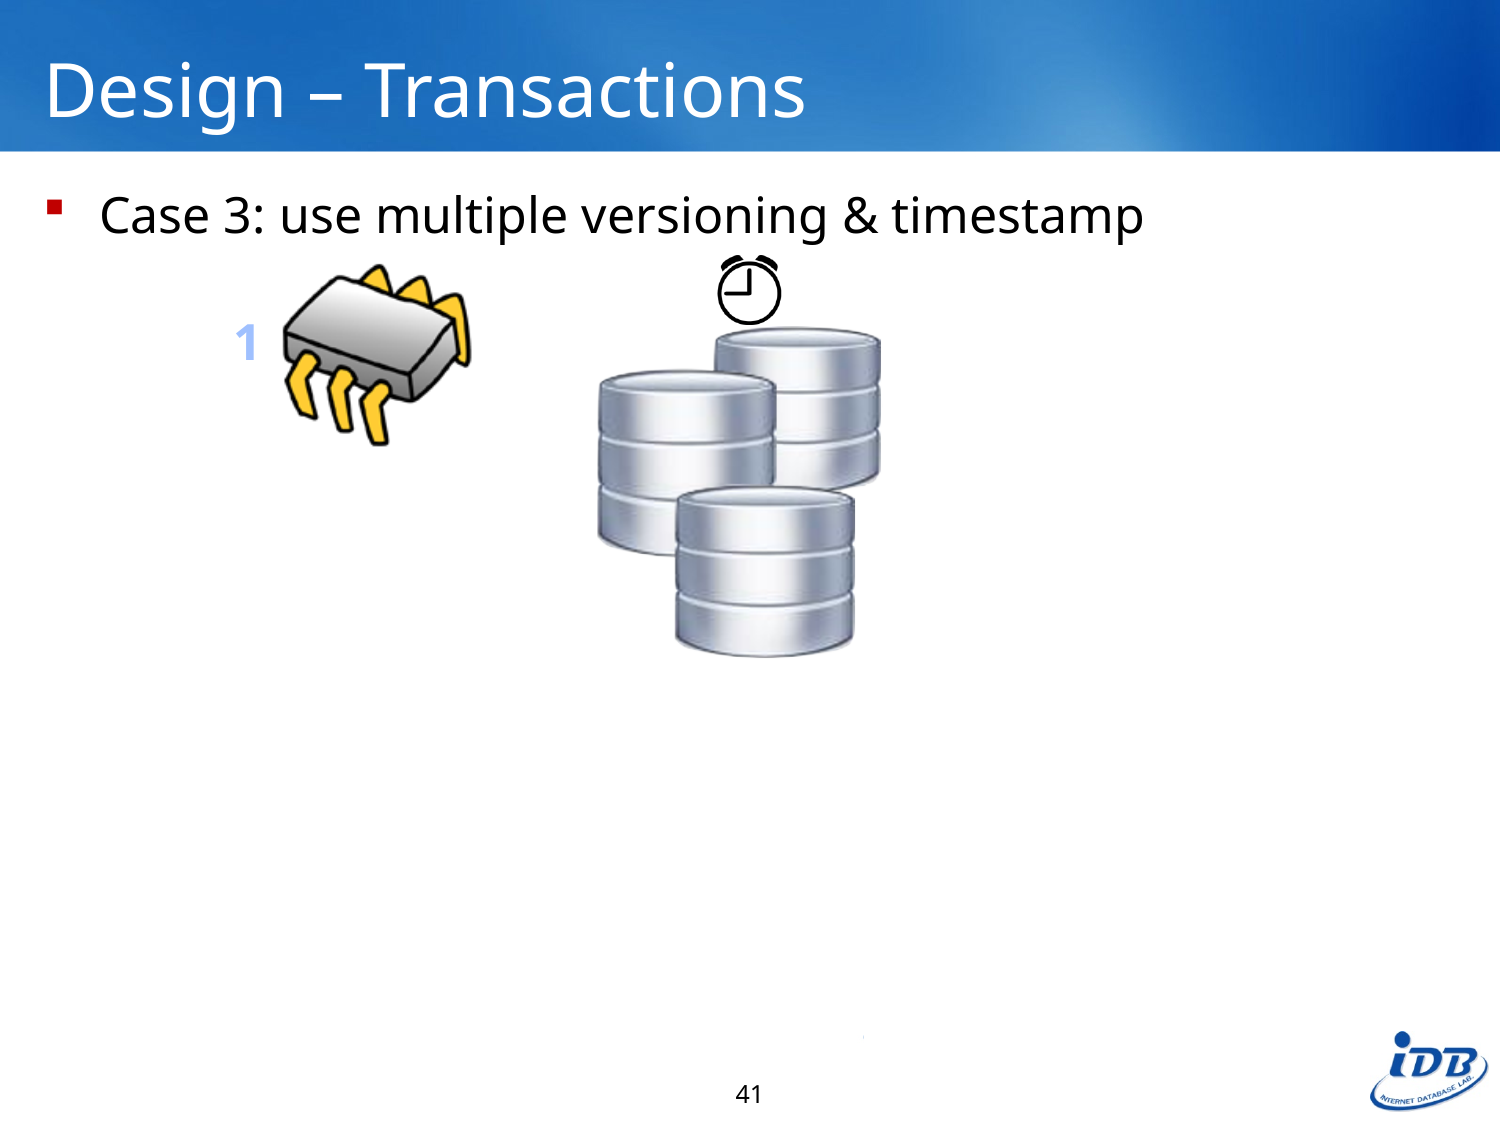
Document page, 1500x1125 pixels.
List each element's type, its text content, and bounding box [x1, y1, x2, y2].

slide_number 41 [697, 1078, 803, 1114]
list Case 3: use multiple versioning & timestamp [28, 175, 1472, 1067]
picture [0, 0, 1500, 1125]
text_box 1 [218, 302, 272, 378]
title Design – Transactions [28, 23, 1472, 153]
